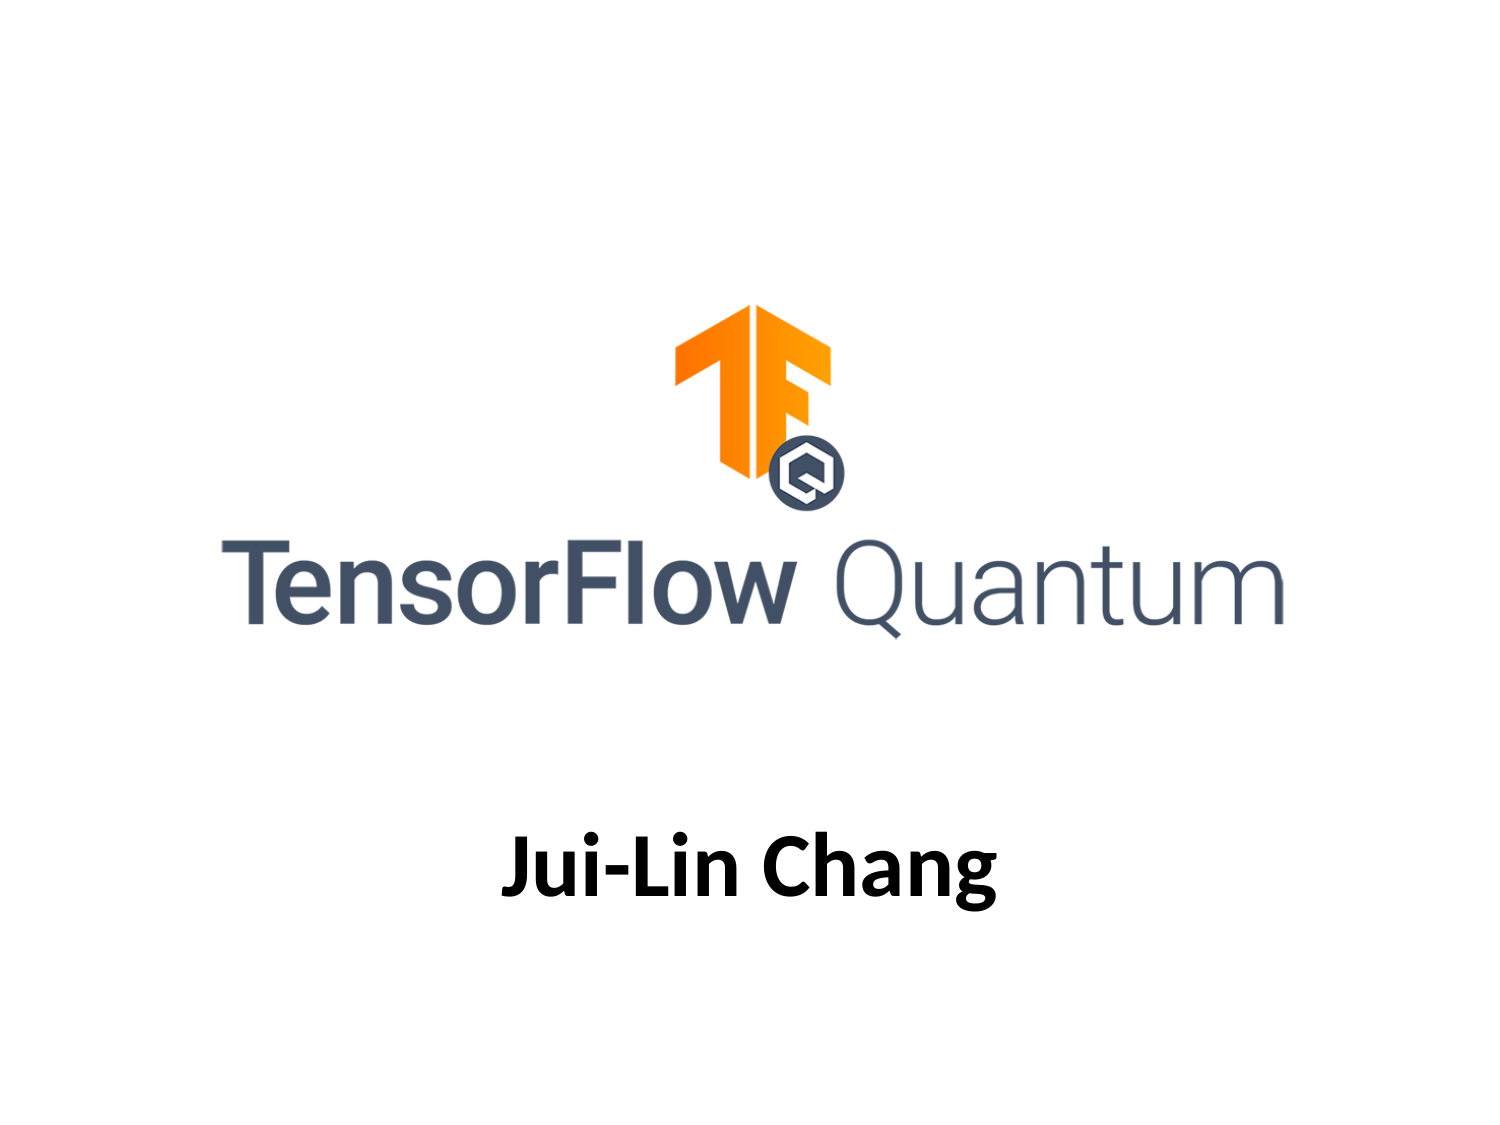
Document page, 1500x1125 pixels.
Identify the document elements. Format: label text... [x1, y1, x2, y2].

subtitle Jui-Lin Chang [218, 819, 1282, 957]
picture [147, 125, 1366, 811]
